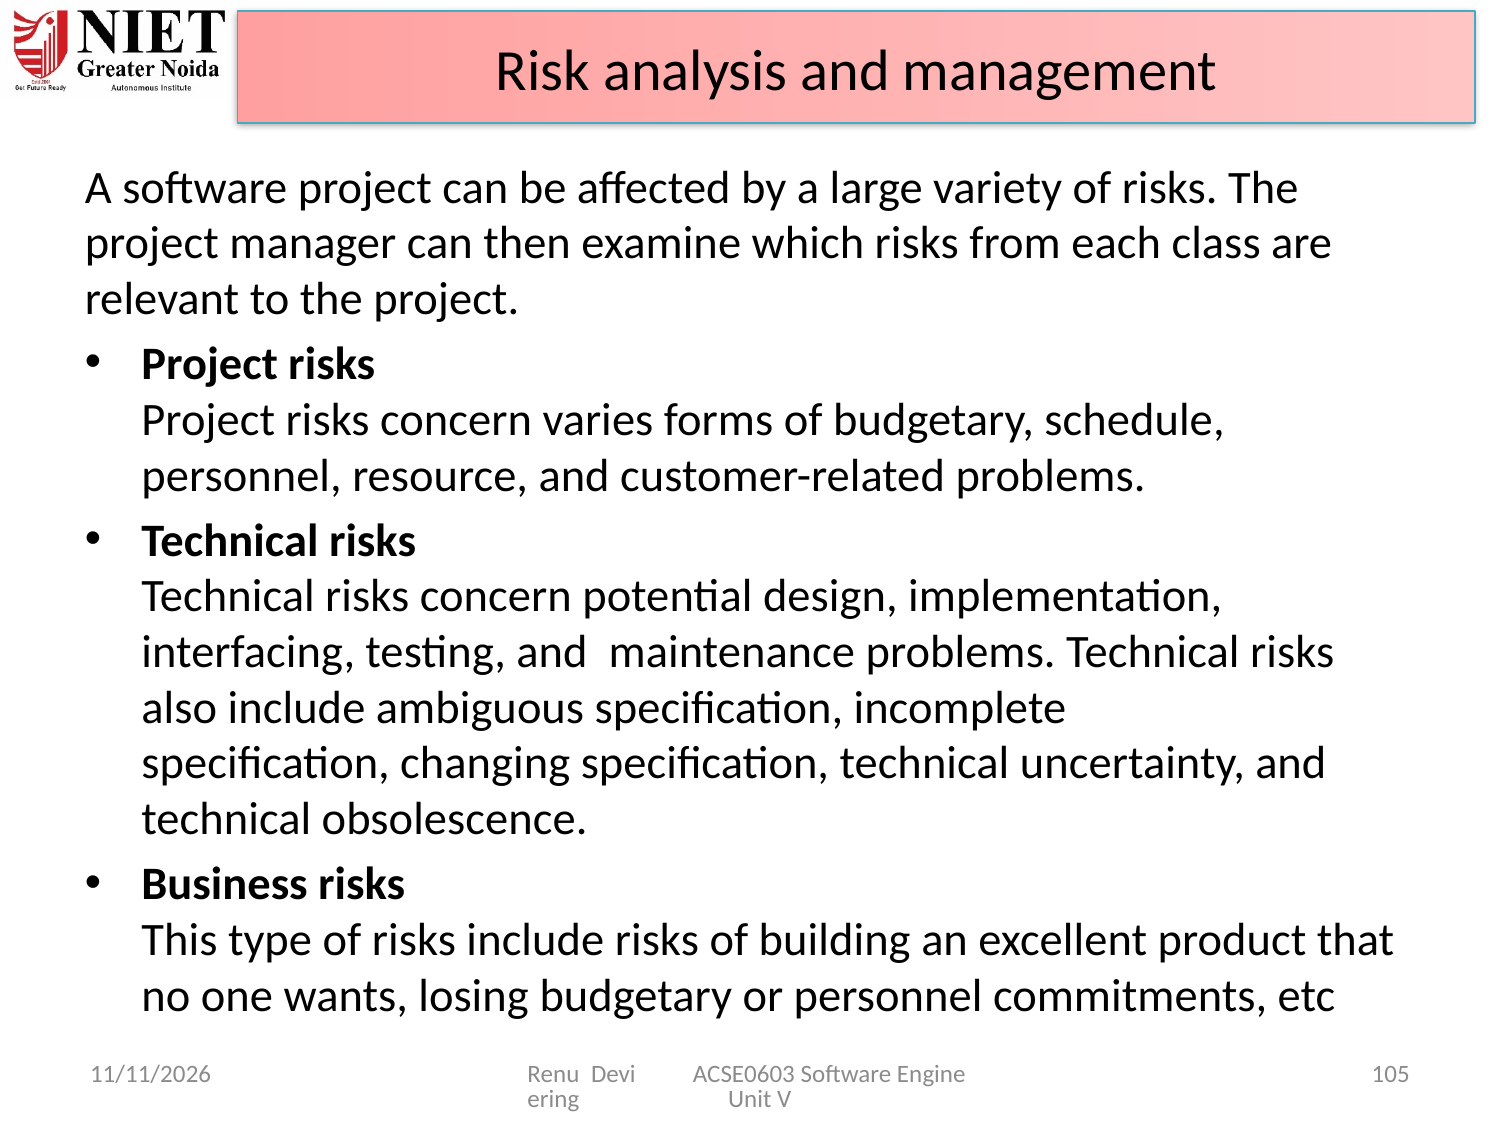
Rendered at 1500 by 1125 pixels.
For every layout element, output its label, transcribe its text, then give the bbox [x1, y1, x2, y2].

picture [0, 0, 238, 102]
list A software project can be affected by a large variety of risks. The project manager can then examine which risks from each class are relevant to the project. Project risks Project risks concern varies forms of budgetary, schedule, personnel, resource, and customer-related problems. Technical risks Technical risks concern potential design, implementation, interfacing, testing, and maintenance problems. Technical risks also include ambiguous specification, incomplete specification, changing specification, technical uncertainty, and technical obsolescence. Business risks This type of risks include risks of building an excellent product that no one wants, losing budgetary or personnel commitments, etc [69, 149, 1420, 1043]
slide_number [75, 1042, 425, 1103]
slide_number 105 [1074, 1042, 1425, 1103]
footer Renu Devi ACSE0603 Software Engineering Unit V [512, 1042, 988, 1103]
text_box Risk analysis and management [237, 10, 1476, 124]
